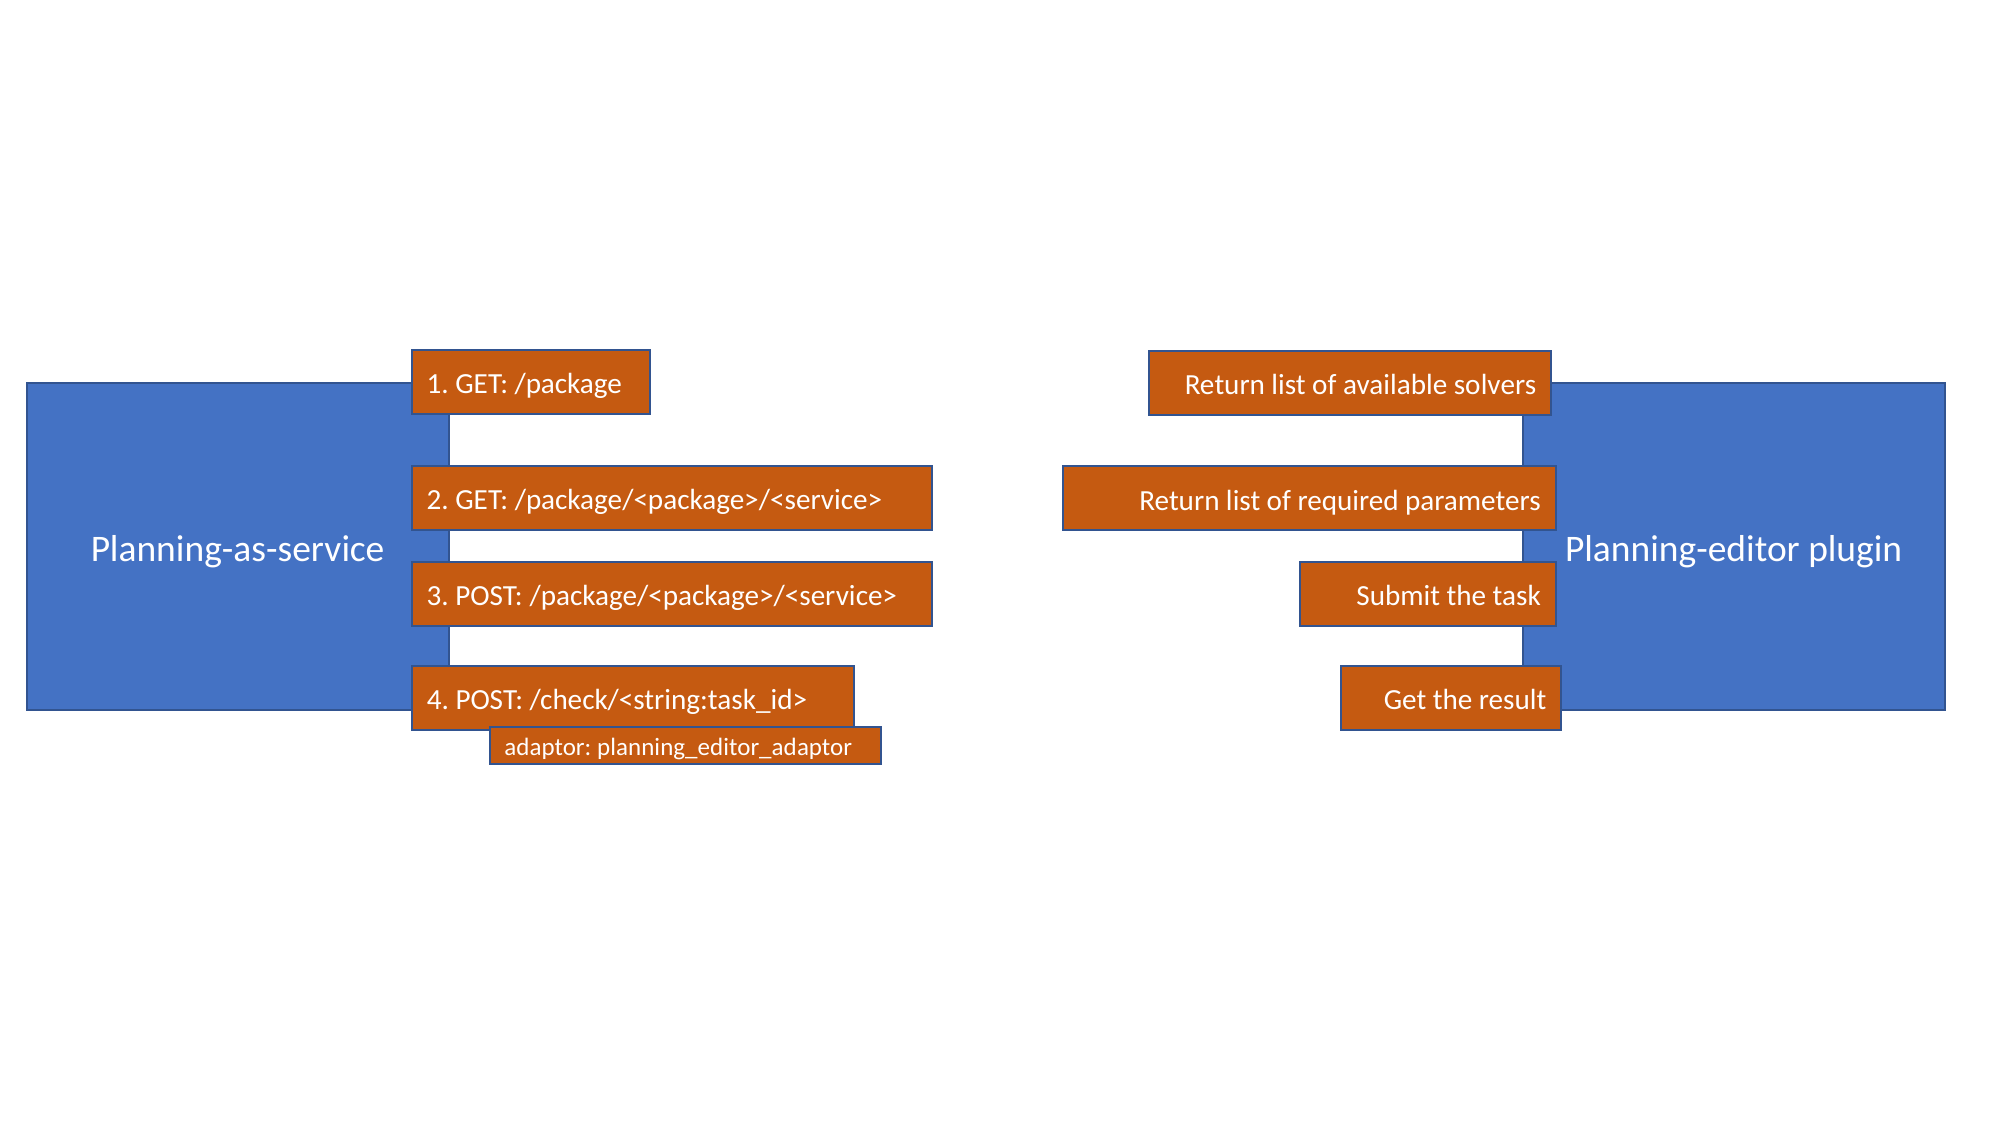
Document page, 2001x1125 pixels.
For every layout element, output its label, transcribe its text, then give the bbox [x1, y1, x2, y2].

text_box 4. POST: /check/<string:task_id> [411, 665, 855, 731]
text_box Submit the task [1299, 561, 1557, 627]
text_box adaptor: planning_editor_adaptor [489, 726, 882, 765]
text_box Planning-editor plugin [1522, 382, 1946, 711]
text_box 3. POST: /package/<package>/<service> [411, 561, 933, 627]
text_box Planning-as-service [26, 382, 450, 711]
text_box Return list of available solvers [1148, 350, 1552, 416]
text_box Return list of required parameters [1062, 465, 1557, 531]
text_box 2. GET: /package/<package>/<service> [411, 465, 933, 531]
text_box 1. GET: /package [411, 349, 651, 415]
text_box Get the result [1340, 665, 1562, 731]
